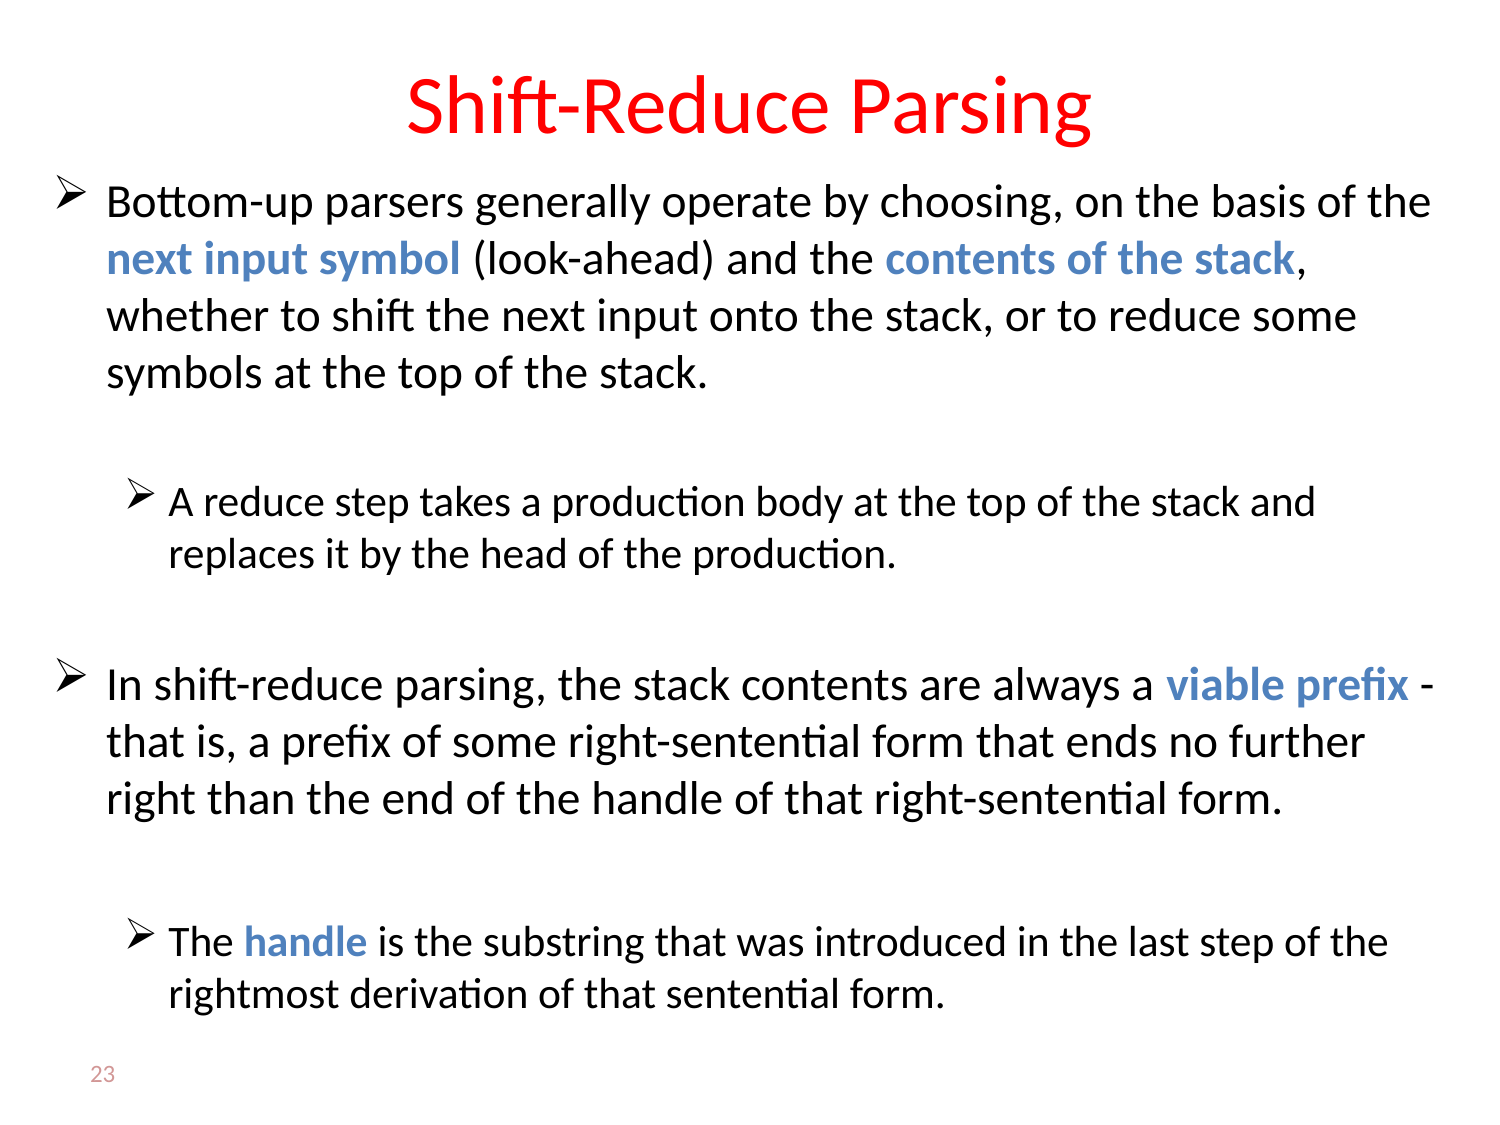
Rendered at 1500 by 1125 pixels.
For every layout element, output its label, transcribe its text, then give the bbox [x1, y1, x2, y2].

title Shift-Reduce Parsing [75, 24, 1425, 162]
list Bottom-up parsers generally operate by choosing, on the basis of the next input symbol (look-ahead) and the contents of the stack, whether to shift the next input onto the stack, or to reduce some symbols at the top of the stack. A reduce step takes a production body at the top of the stack and replaces it by the head of the production. In shift-reduce parsing, the stack contents are always a viable prefix - that is, a prefix of some right-sentential form that ends no further right than the end of the handle of that right-sentential form. The handle is the substring that was introduced in the last step of the rightmost derivation of that sentential form. [37, 162, 1463, 1038]
slide_number 23 [75, 1042, 425, 1103]
